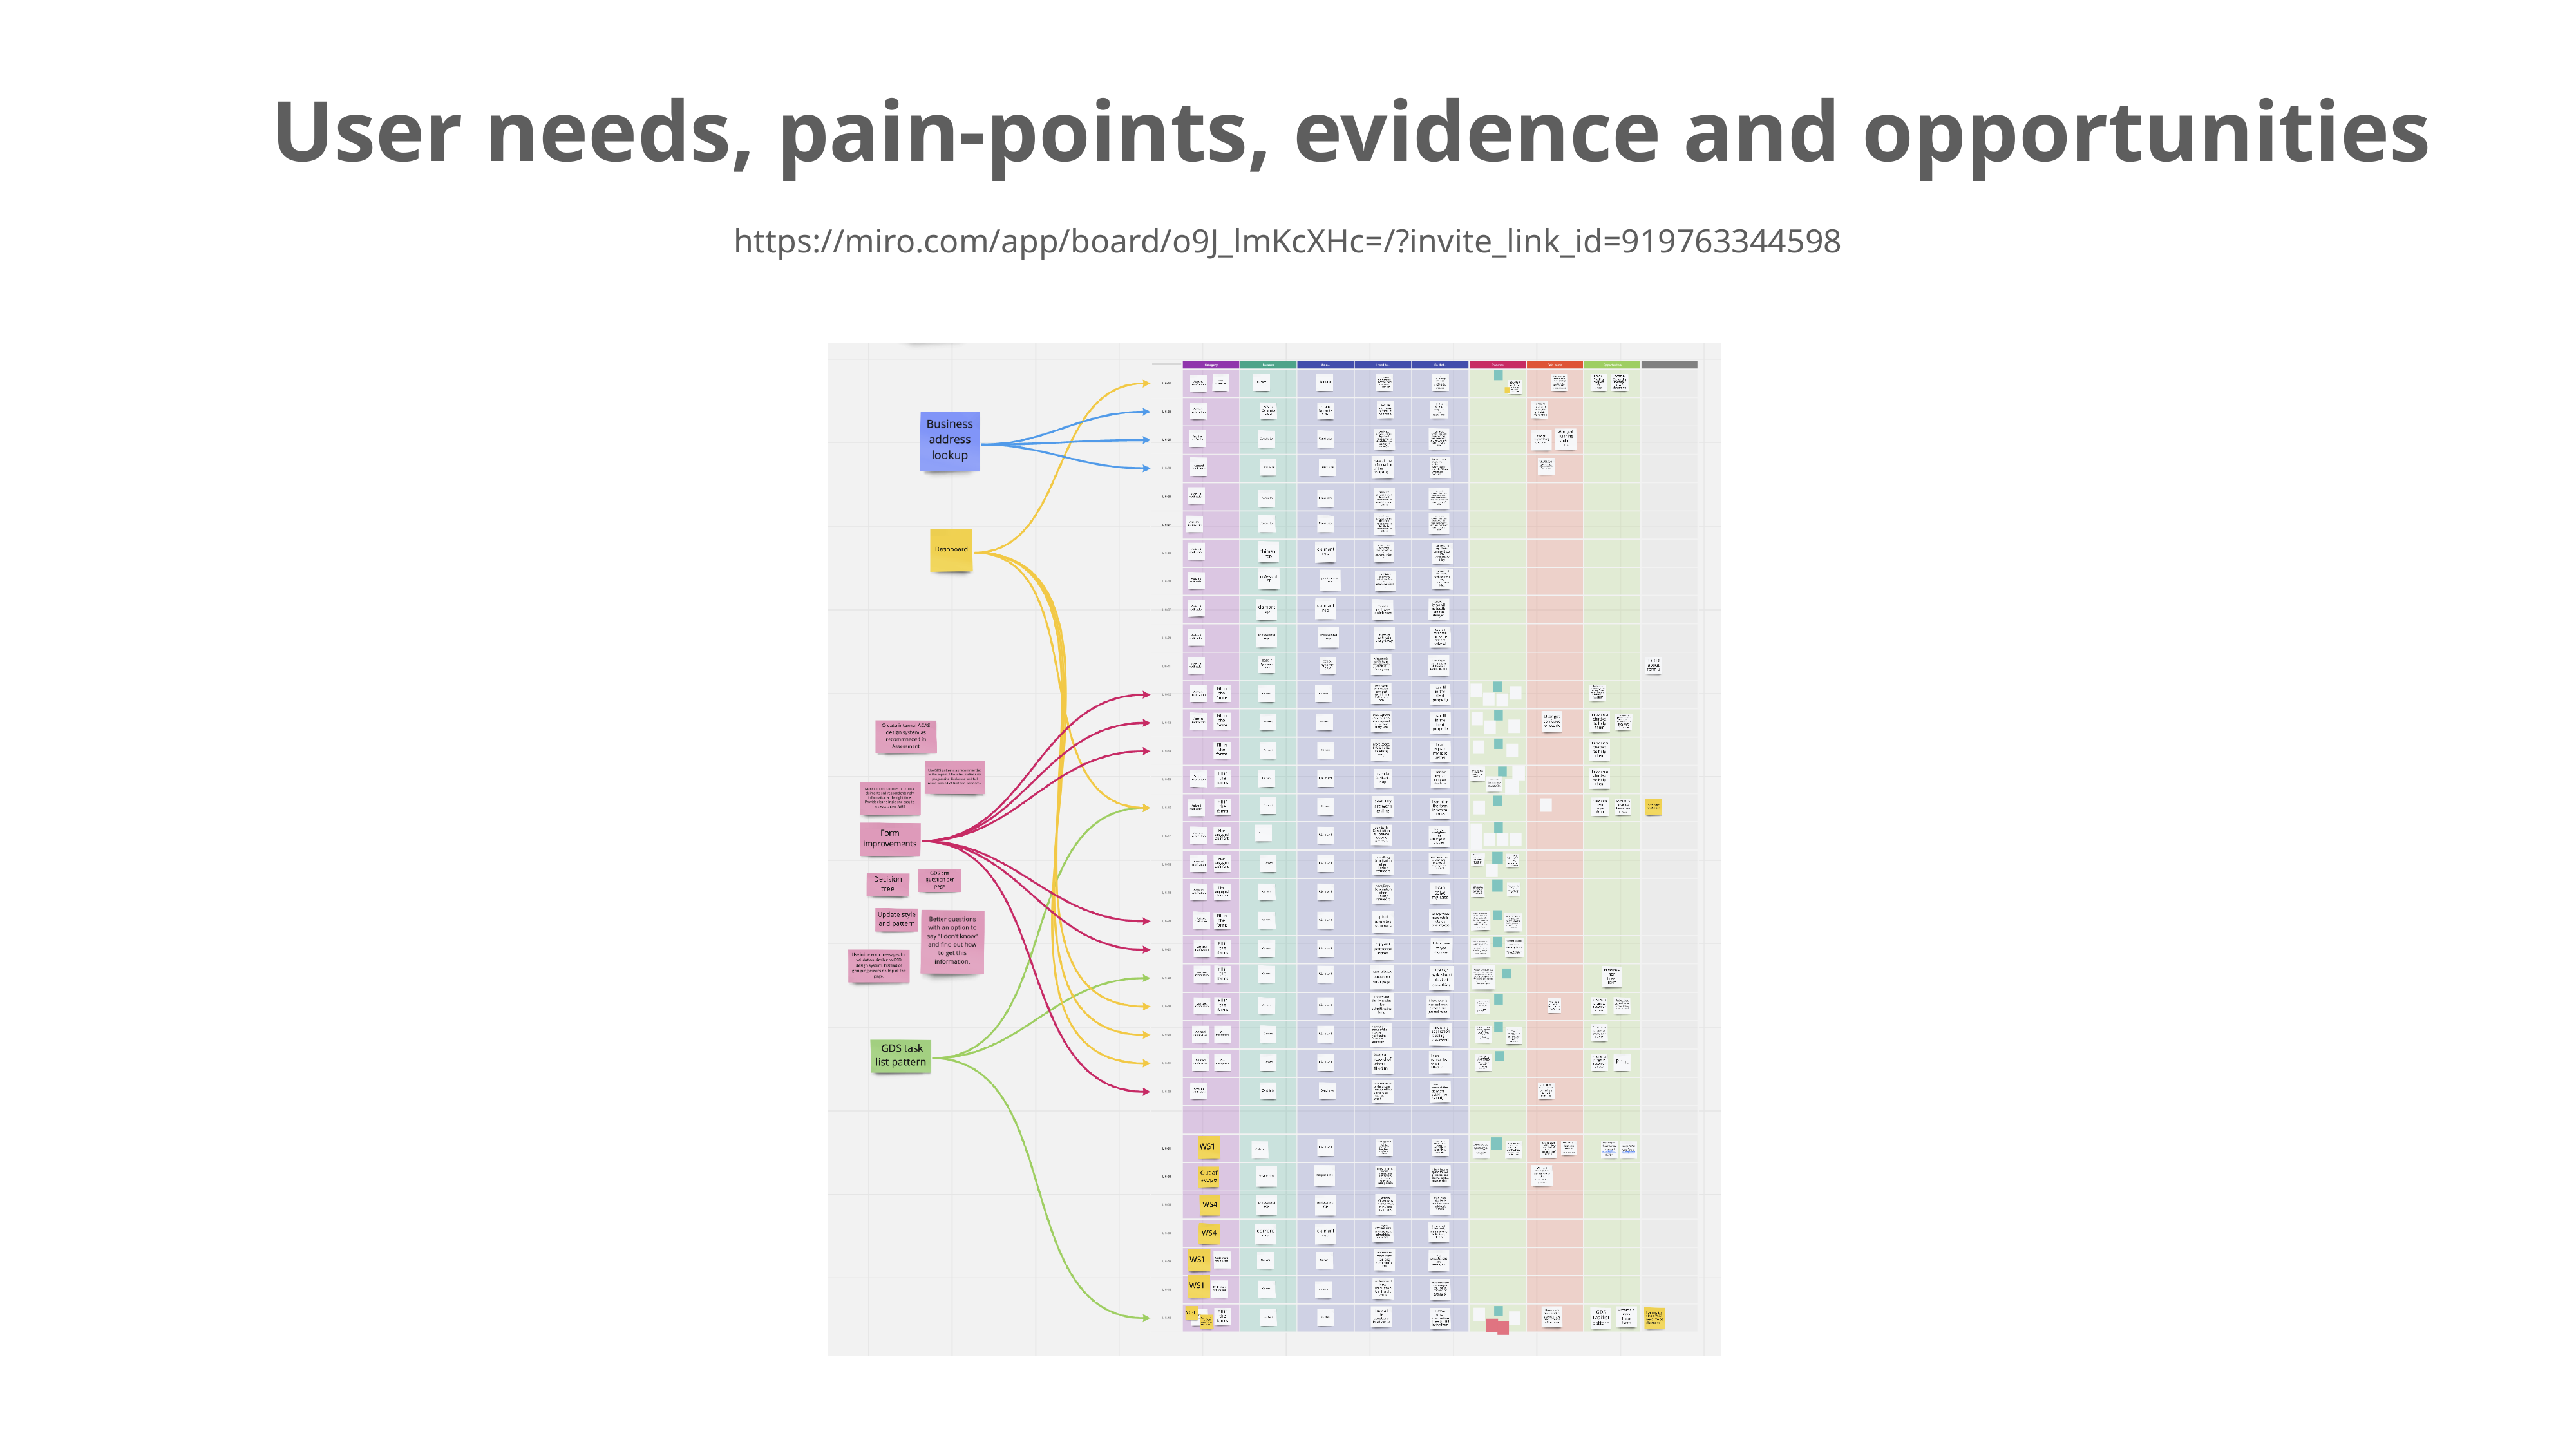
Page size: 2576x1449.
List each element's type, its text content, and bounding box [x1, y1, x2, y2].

picture [828, 343, 1721, 1356]
text_box https://miro.com/app/board/o9J_lmKcXHc=/?invite_link_id=919763344598 [728, 214, 1848, 265]
text_box User needs, pain-points, evidence and opportunities [204, 72, 2544, 184]
